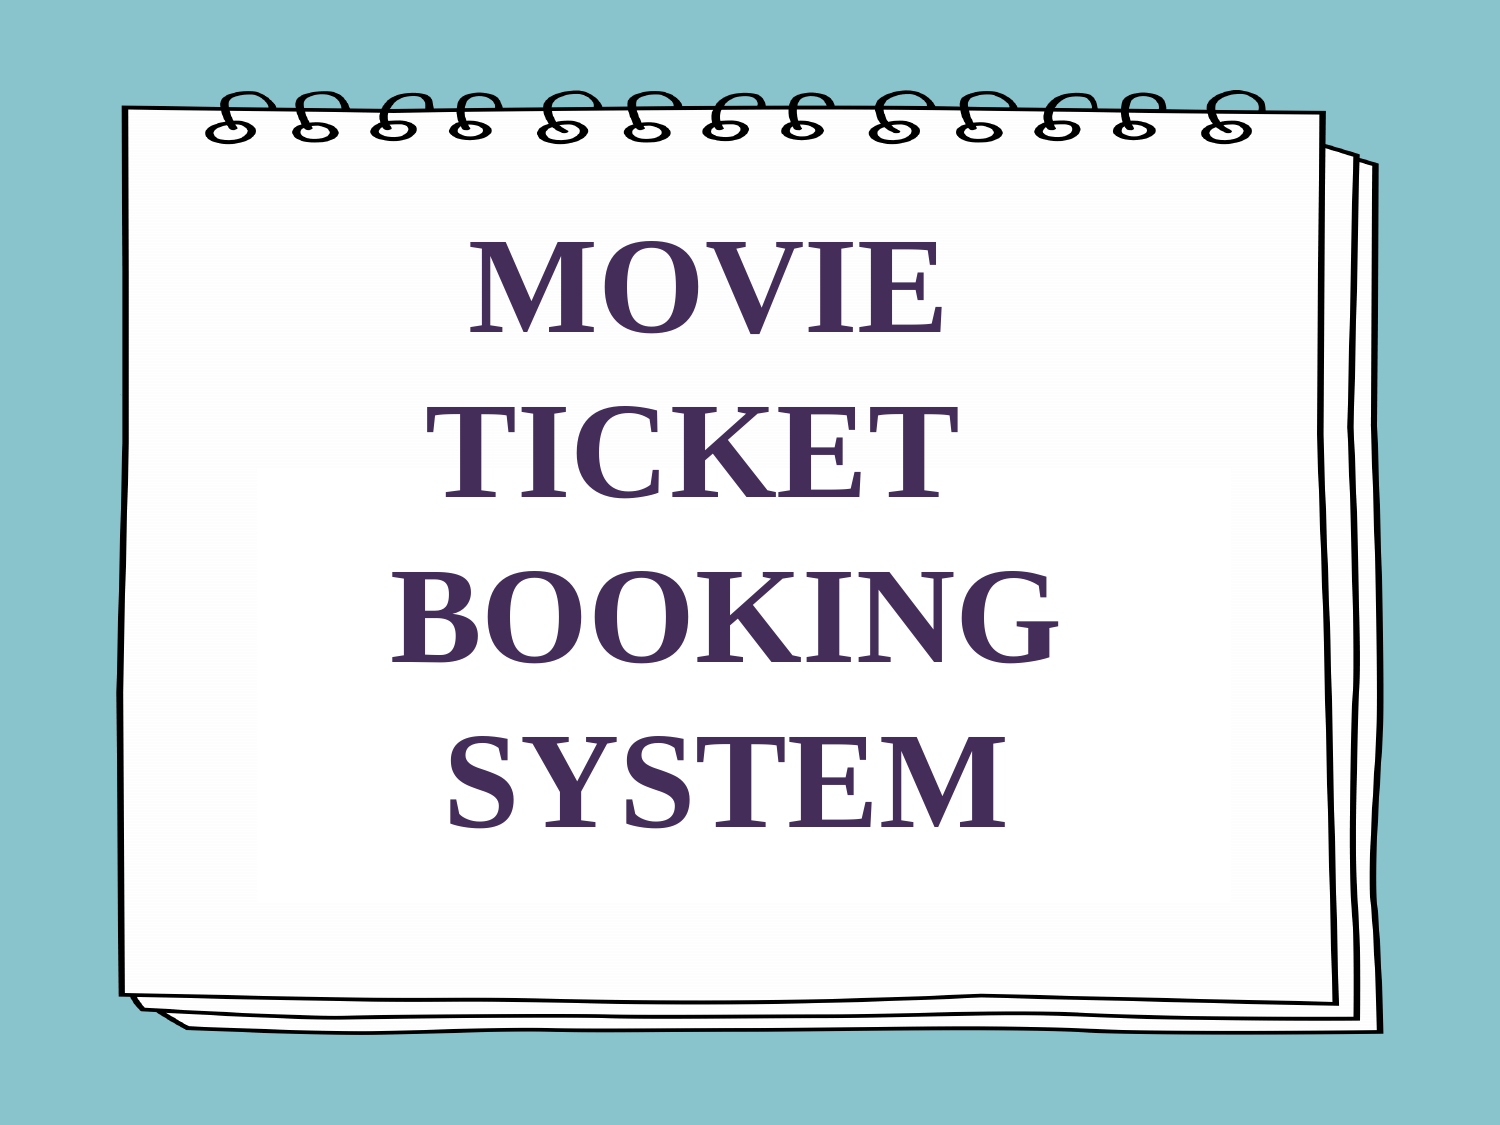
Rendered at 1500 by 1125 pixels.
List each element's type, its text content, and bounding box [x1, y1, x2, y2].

picture [116, 90, 1384, 1035]
text_box MOVIE TICKET BOOKING SYSTEM [175, 187, 1278, 862]
